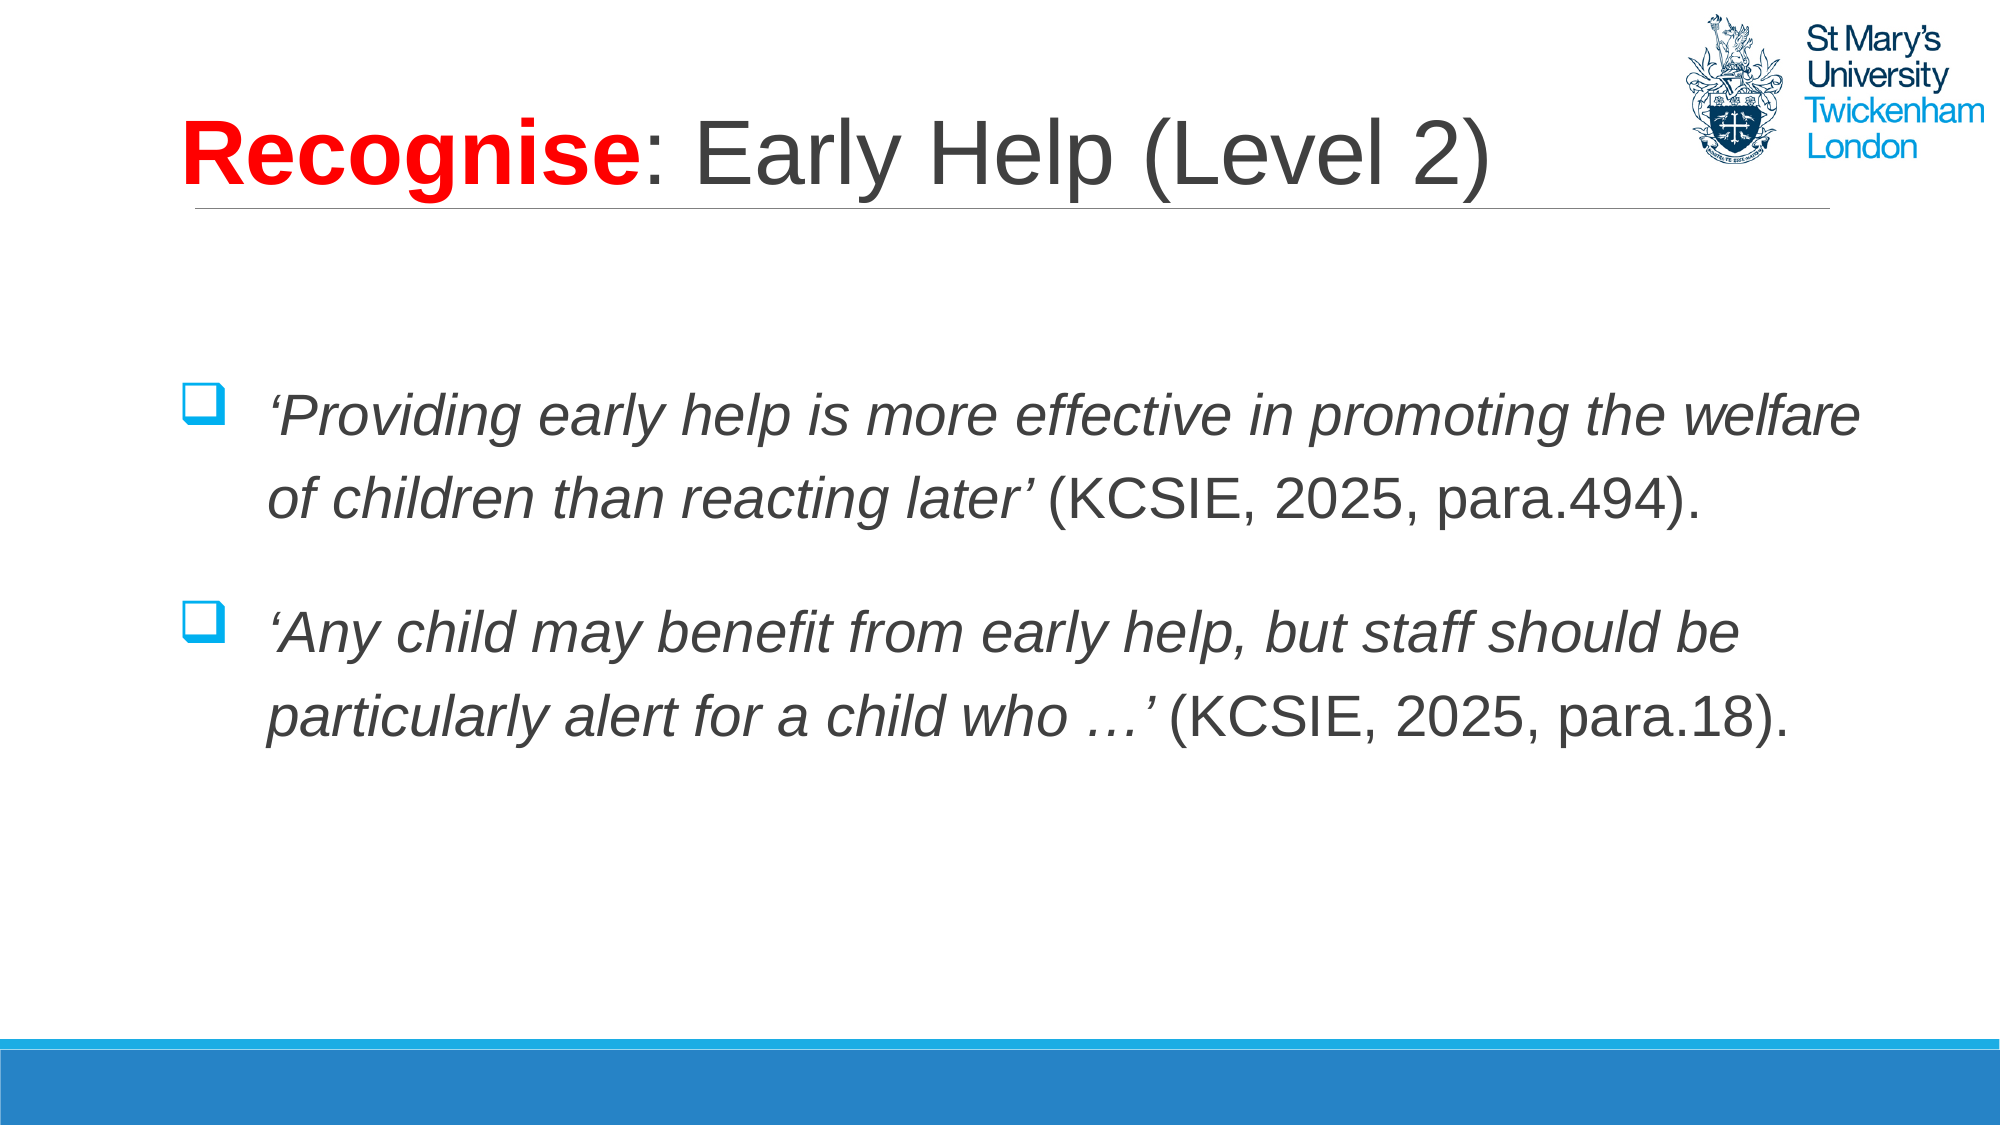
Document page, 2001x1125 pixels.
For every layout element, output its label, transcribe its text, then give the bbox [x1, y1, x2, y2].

title Recognise: Early Help (Level 2) [177, 12, 1623, 203]
picture [1685, 14, 1984, 165]
text_box ‘Providing early help is more effective in promoting the welfare of children than reacting later’ (KCSIE, 2025, para.494). ‘Any child may benefit from early help, but staff should be particularly alert for a child who …’ (KCSIE, 2025, para.18). [177, 360, 1906, 749]
